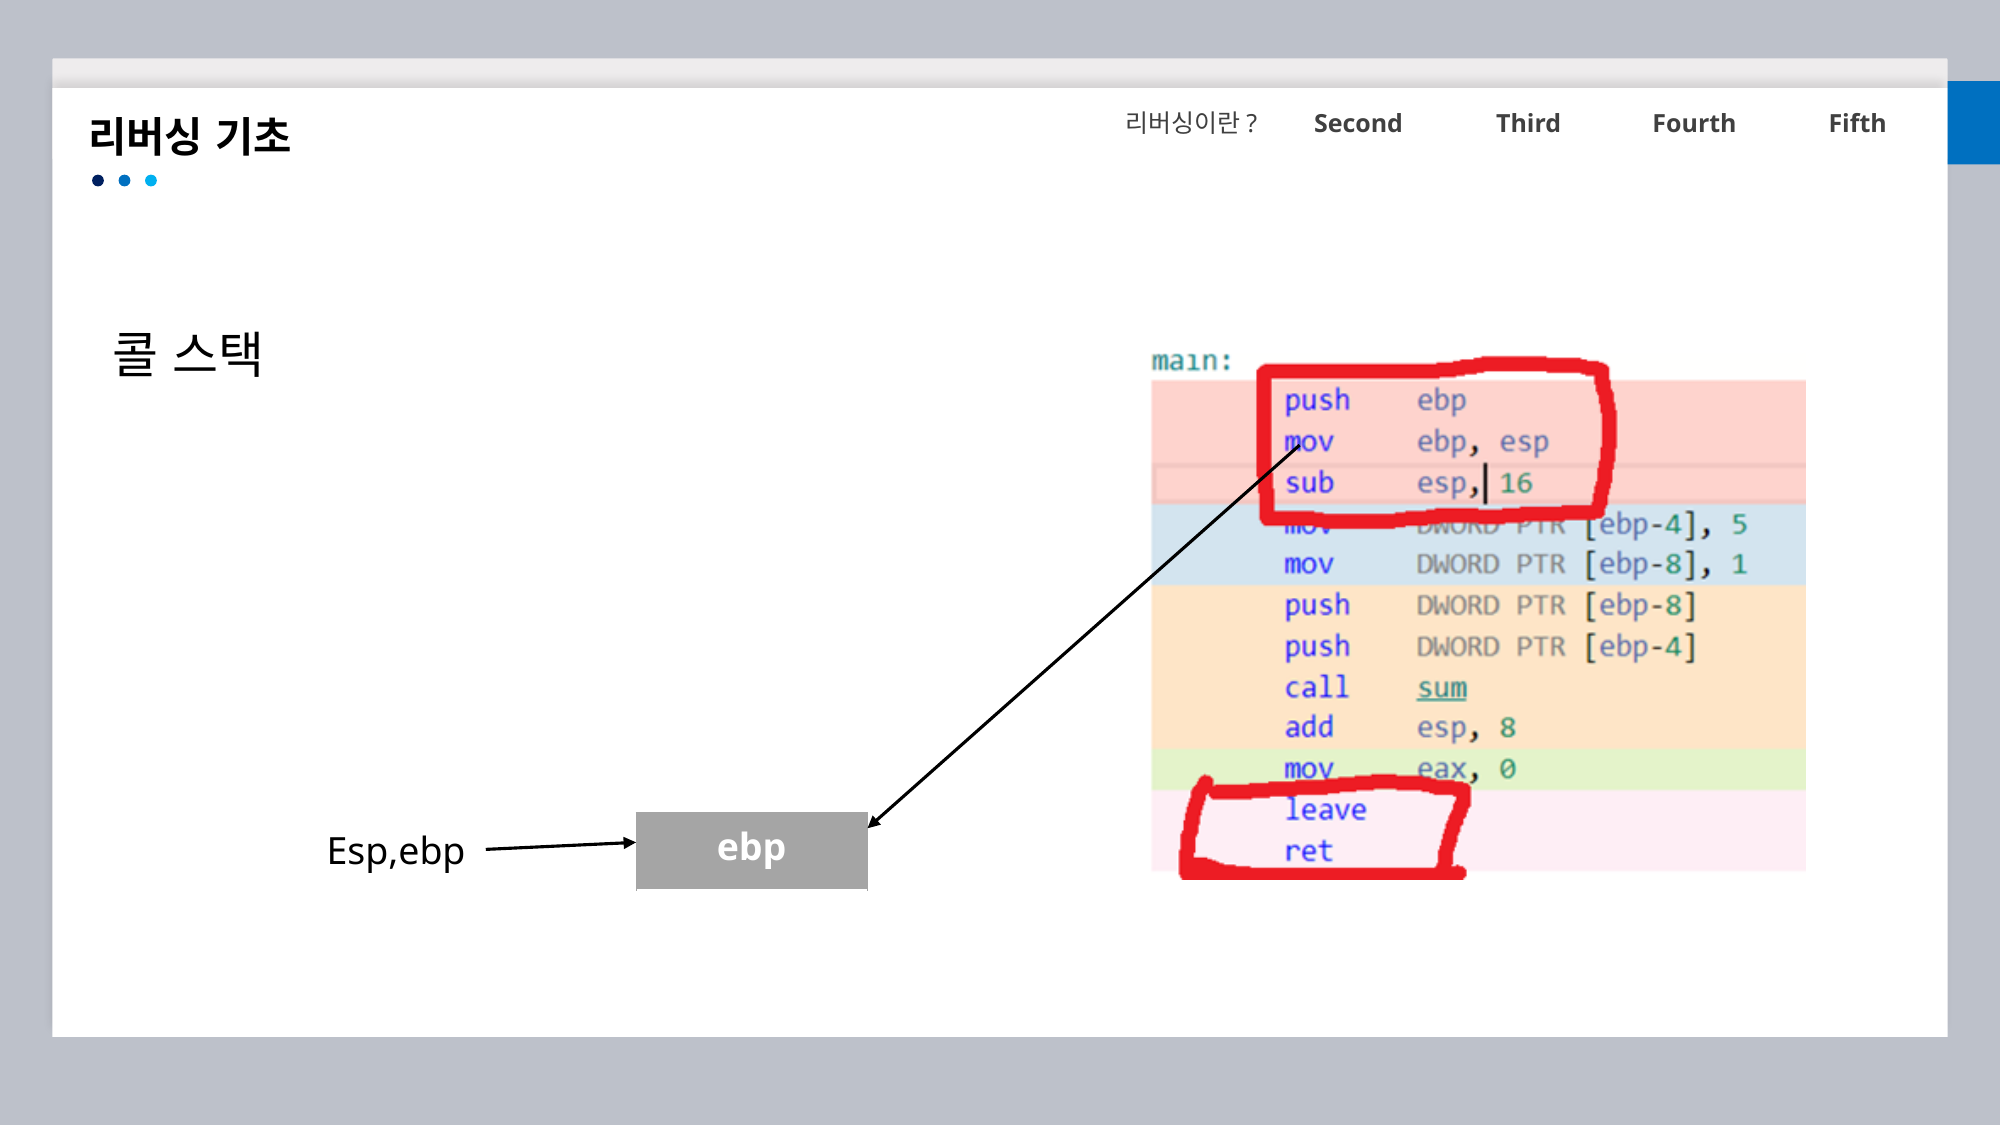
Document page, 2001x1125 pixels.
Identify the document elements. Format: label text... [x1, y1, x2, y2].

table_header ebp [637, 813, 867, 889]
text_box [485, 842, 636, 850]
text_box [1947, 80, 2000, 165]
picture [1150, 353, 1806, 881]
text_box Fifth [1813, 100, 1902, 145]
text_box [90, 173, 105, 188]
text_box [867, 445, 1300, 829]
text_box [143, 173, 158, 188]
text_box [117, 173, 132, 188]
text_box Third [1481, 100, 1576, 145]
text_box Second [1299, 100, 1418, 145]
text_box Esp,ebp [306, 819, 486, 880]
text_box Fourth [1637, 100, 1752, 145]
text_box 콜 스택 [98, 315, 486, 391]
text_box 리버싱이란? [1110, 100, 1272, 145]
text_box 리버싱 기초 [73, 103, 308, 169]
